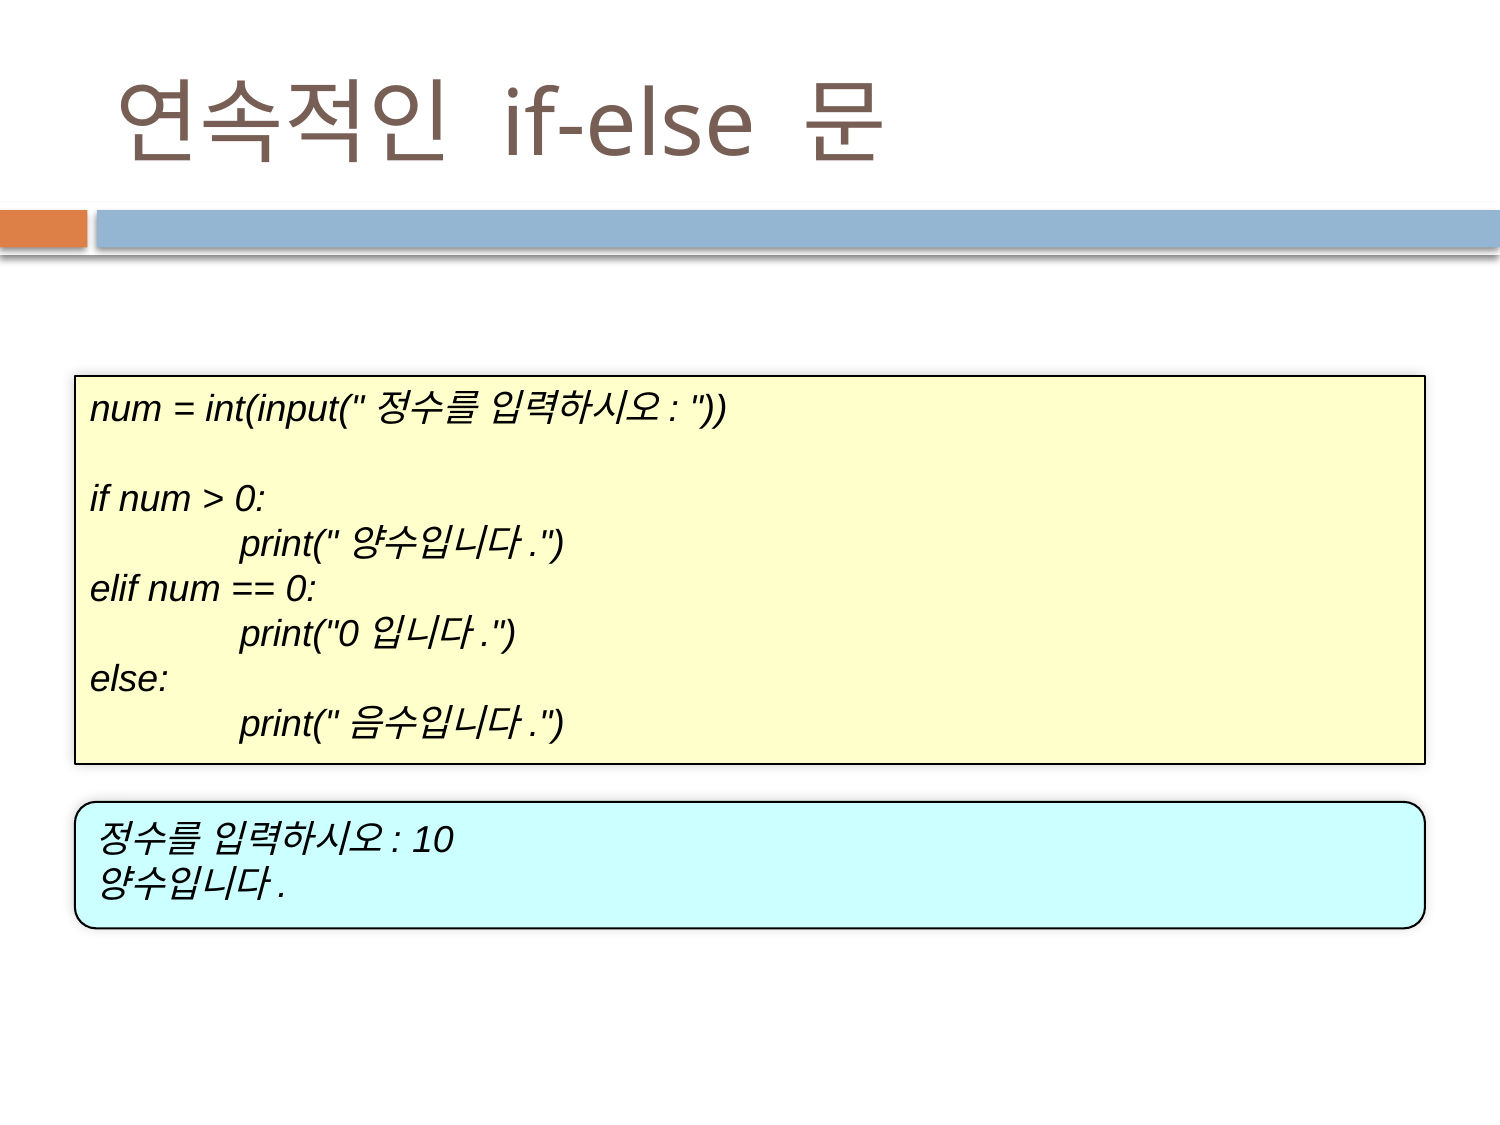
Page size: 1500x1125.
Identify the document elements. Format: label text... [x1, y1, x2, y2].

title 연속적인 if-else 문 [100, 37, 1438, 200]
text_box 정수를 입력하시오: 10 양수입니다. [74, 801, 1425, 929]
text_box num = int(input("정수를 입력하시오: ")) if num > 0: print("양수입니다.") elif num == 0: print("0입니다.") else: print("음수입니다.") [74, 376, 1425, 765]
